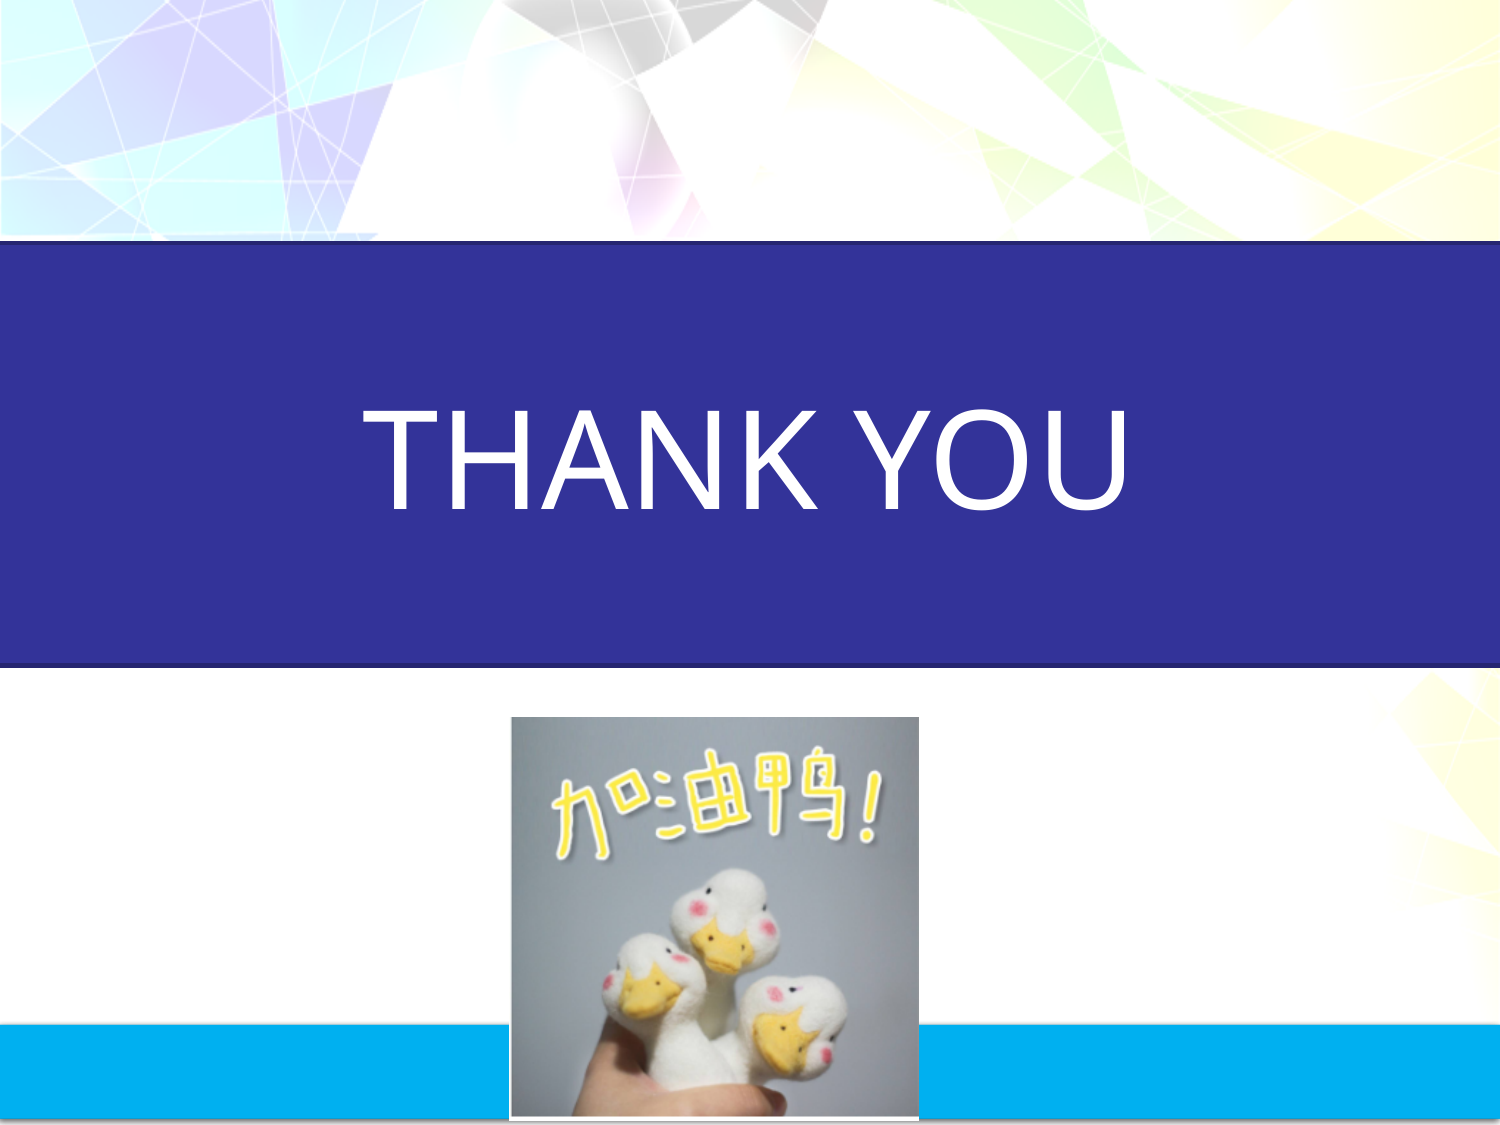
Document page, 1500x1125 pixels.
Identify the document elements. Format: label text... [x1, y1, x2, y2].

text_box THANK YOU [0, 241, 1500, 668]
picture [509, 716, 919, 1121]
